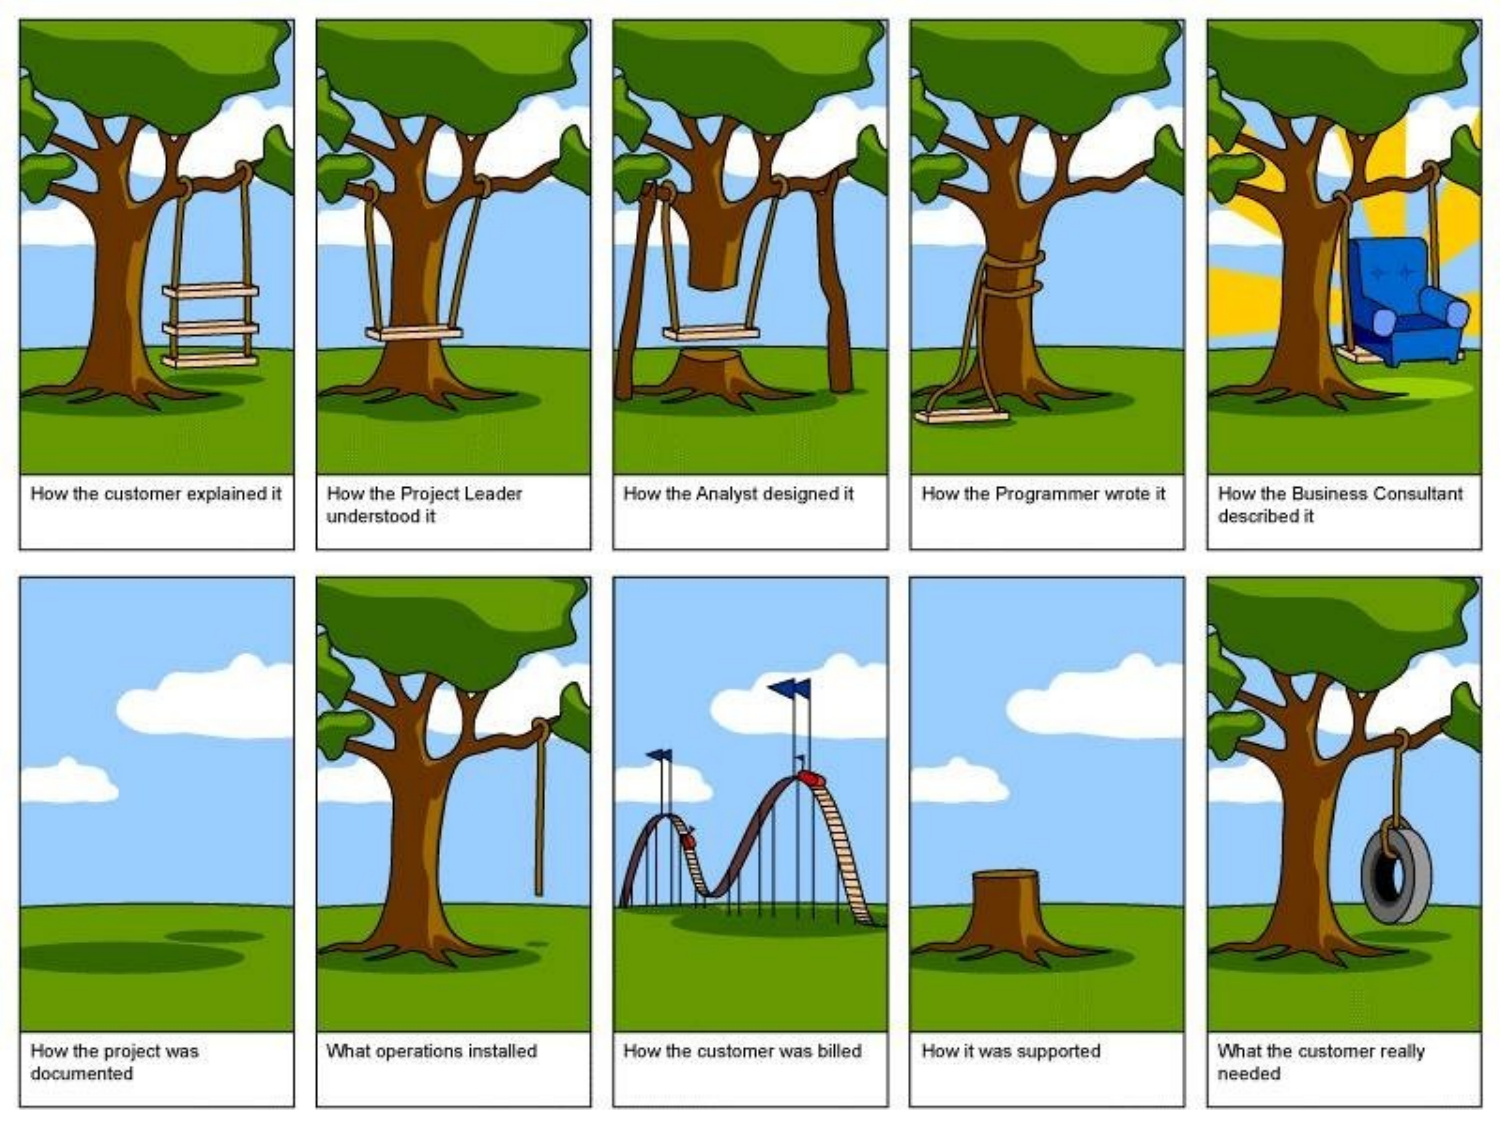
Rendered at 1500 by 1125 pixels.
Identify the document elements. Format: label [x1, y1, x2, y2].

text_box [0, 0, 1500, 1125]
